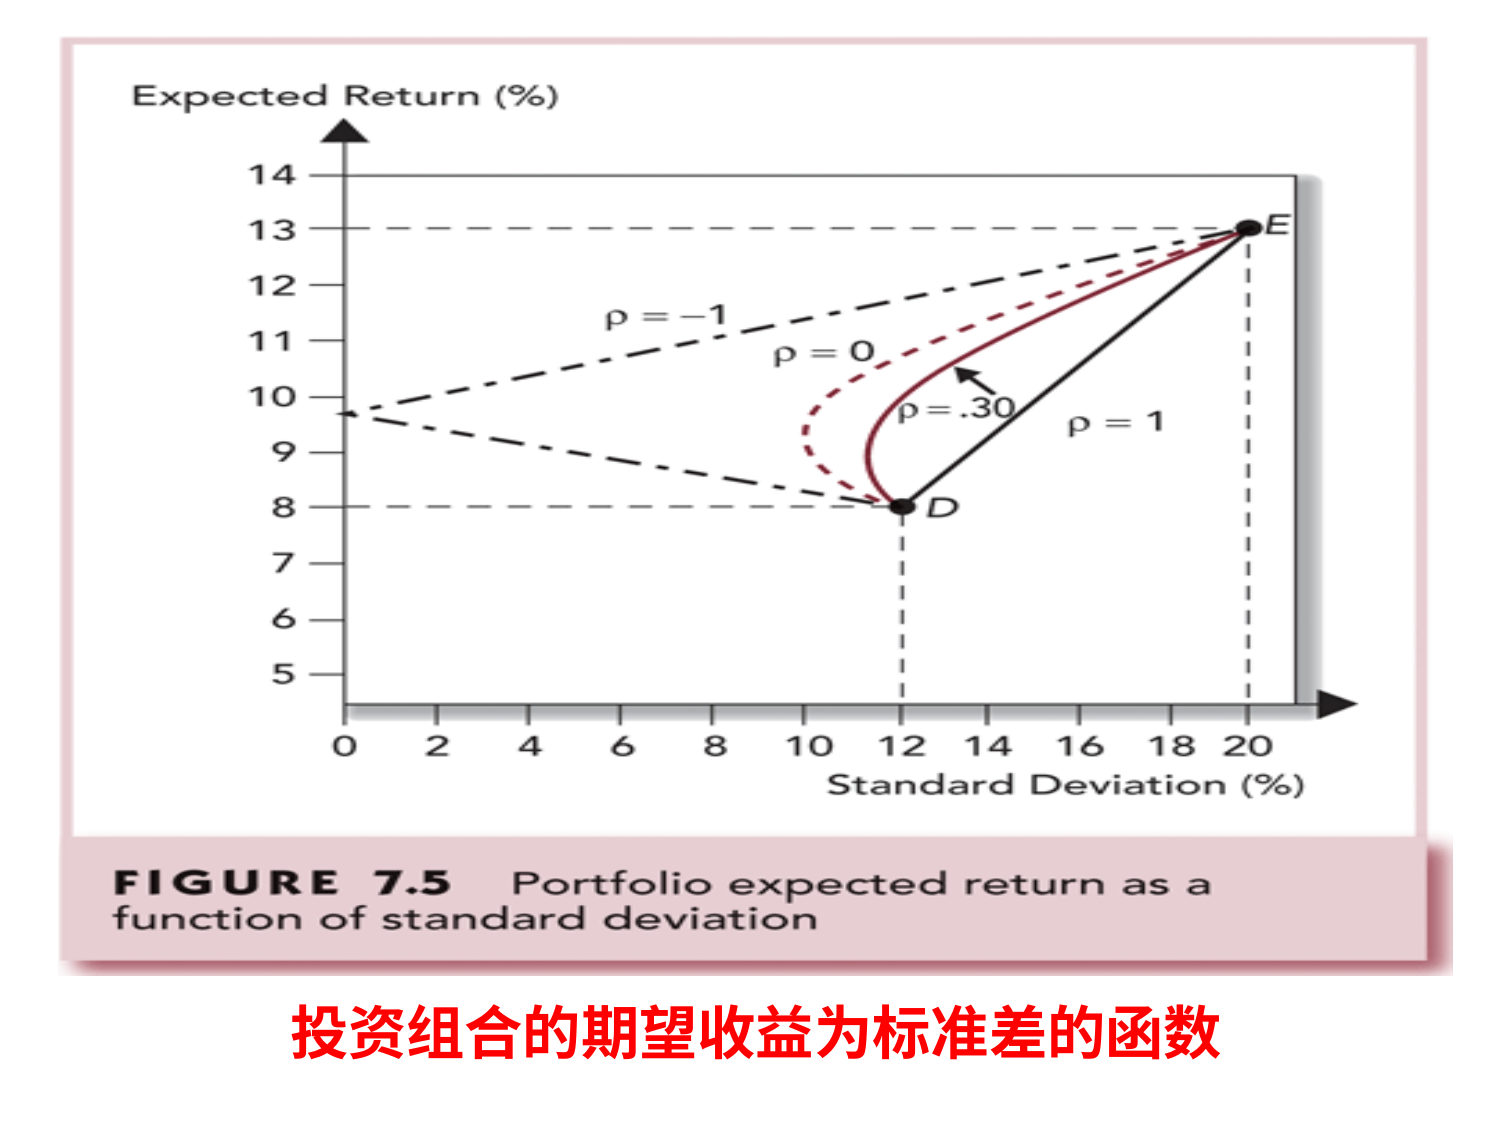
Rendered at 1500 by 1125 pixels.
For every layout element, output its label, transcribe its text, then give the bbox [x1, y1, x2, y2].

text_box 投资组合的期望收益为标准差的函数 [11, 937, 1500, 1125]
picture [58, 34, 1453, 976]
